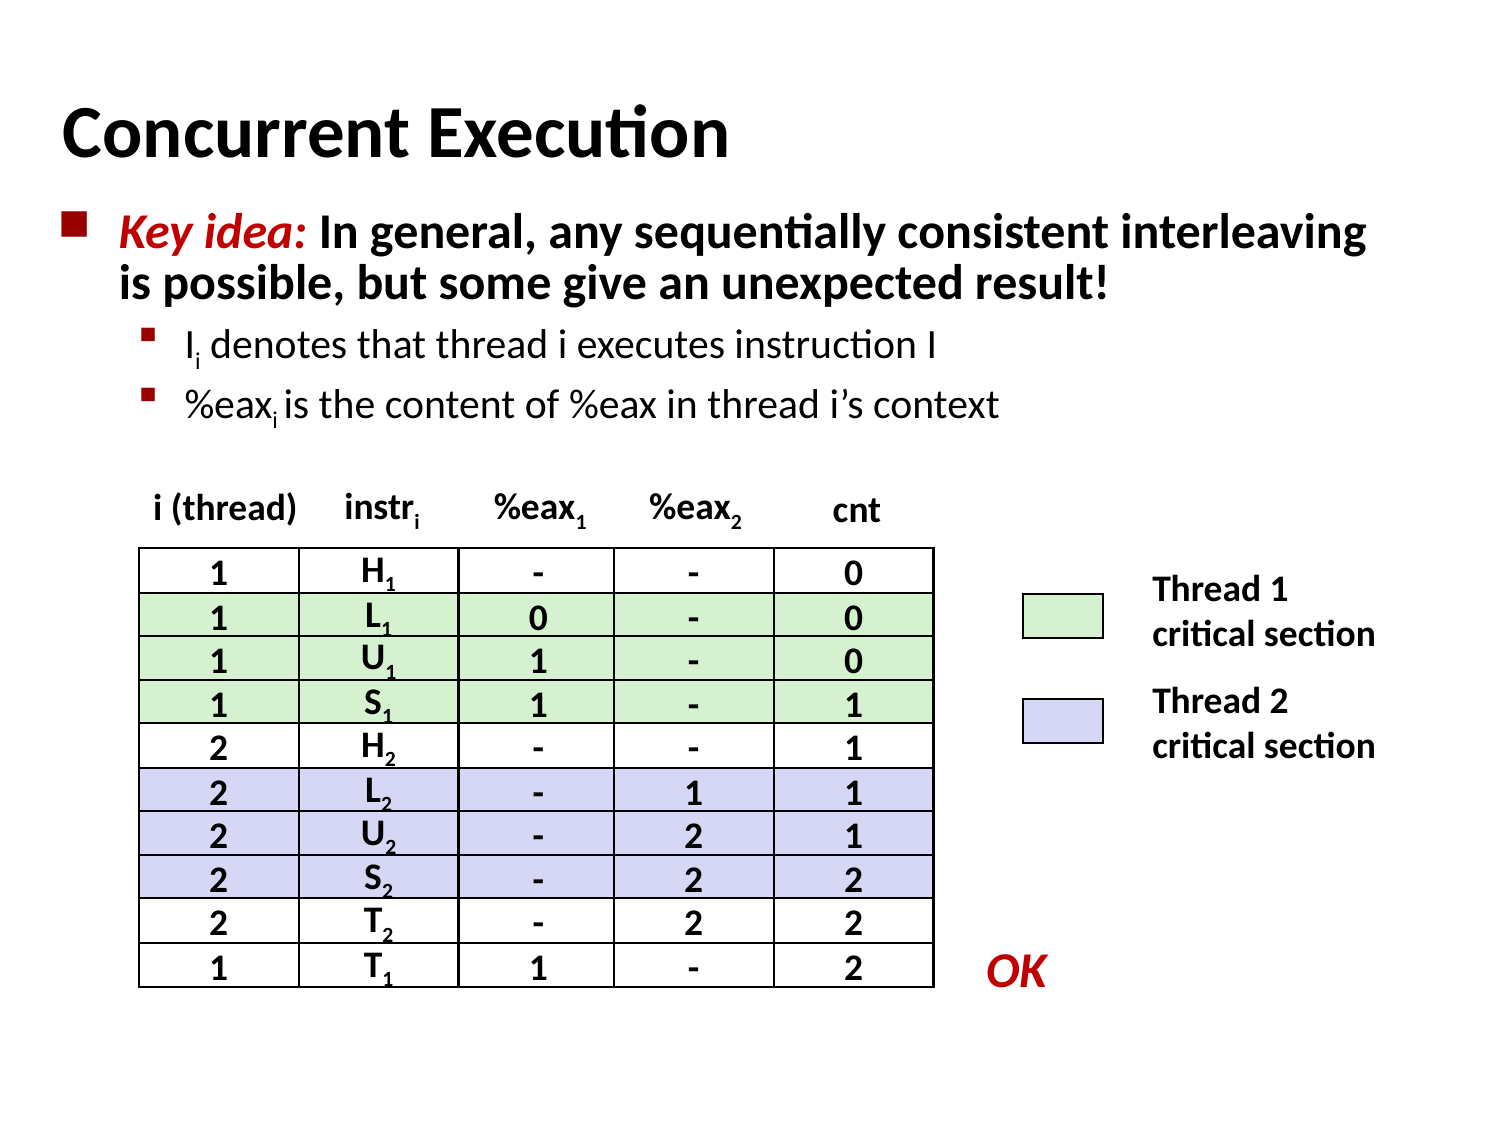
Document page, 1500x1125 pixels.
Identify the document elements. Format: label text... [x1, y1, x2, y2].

text_box - [613, 723, 774, 767]
text_box - [458, 898, 613, 942]
text_box 1 [774, 810, 934, 855]
text_box 1 [458, 635, 613, 680]
text_box 1 [138, 635, 299, 680]
text_box Thread 2 critical section [1137, 668, 1400, 774]
text_box 2 [138, 855, 299, 898]
text_box S1 [299, 680, 458, 723]
text_box L2 [299, 767, 458, 810]
text_box - [613, 592, 774, 635]
text_box 2 [138, 810, 299, 855]
text_box - [458, 767, 613, 810]
text_box 0 [774, 635, 934, 680]
text_box 1 [138, 592, 299, 635]
text_box - [458, 810, 613, 855]
text_box [1023, 698, 1104, 744]
text_box T2 [299, 898, 458, 942]
list Key idea: In general, any sequentially consistent interleaving is possible, but some give an unexpected result! Ii denotes that thread i executes instruction I %eaxi is the content of %eax in thread i’s context [47, 199, 1411, 439]
text_box 2 [138, 723, 299, 767]
text_box 1 [458, 680, 613, 723]
text_box 1 [774, 680, 934, 723]
text_box - [613, 680, 774, 723]
text_box 1 [774, 723, 934, 767]
text_box cnt [817, 477, 897, 538]
text_box 0 [458, 592, 613, 635]
text_box H2 [299, 723, 458, 767]
text_box T1 [299, 942, 458, 988]
text_box i (thread) [138, 475, 313, 536]
text_box %eax2 [634, 474, 757, 541]
text_box 2 [774, 855, 934, 898]
text_box 1 [774, 767, 934, 810]
text_box 1 [458, 942, 613, 988]
text_box [1023, 593, 1104, 639]
text_box L1 [299, 592, 458, 635]
text_box 2 [138, 767, 299, 810]
text_box instri [329, 474, 435, 541]
text_box 0 [774, 548, 934, 592]
text_box 2 [613, 898, 774, 942]
text_box - [613, 635, 774, 680]
text_box 1 [613, 767, 774, 810]
text_box - [613, 548, 774, 592]
text_box H1 [299, 548, 458, 592]
text_box 2 [613, 855, 774, 898]
text_box 1 [138, 942, 299, 988]
text_box 2 [138, 898, 299, 942]
text_box U2 [299, 810, 458, 855]
text_box - [458, 855, 613, 898]
text_box 1 [138, 680, 299, 723]
text_box 2 [774, 942, 934, 988]
text_box Thread 1 critical section [1137, 556, 1400, 662]
text_box U1 [299, 635, 458, 680]
text_box S2 [299, 855, 458, 898]
text_box - [458, 723, 613, 767]
text_box 1 [138, 548, 299, 592]
text_box 2 [613, 810, 774, 855]
text_box - [613, 942, 774, 988]
text_box - [458, 548, 613, 592]
title Concurrent Execution [47, 80, 1134, 176]
text_box 0 [774, 592, 934, 635]
text_box 2 [774, 898, 934, 942]
text_box OK [971, 930, 1062, 1006]
text_box %eax1 [478, 474, 602, 541]
